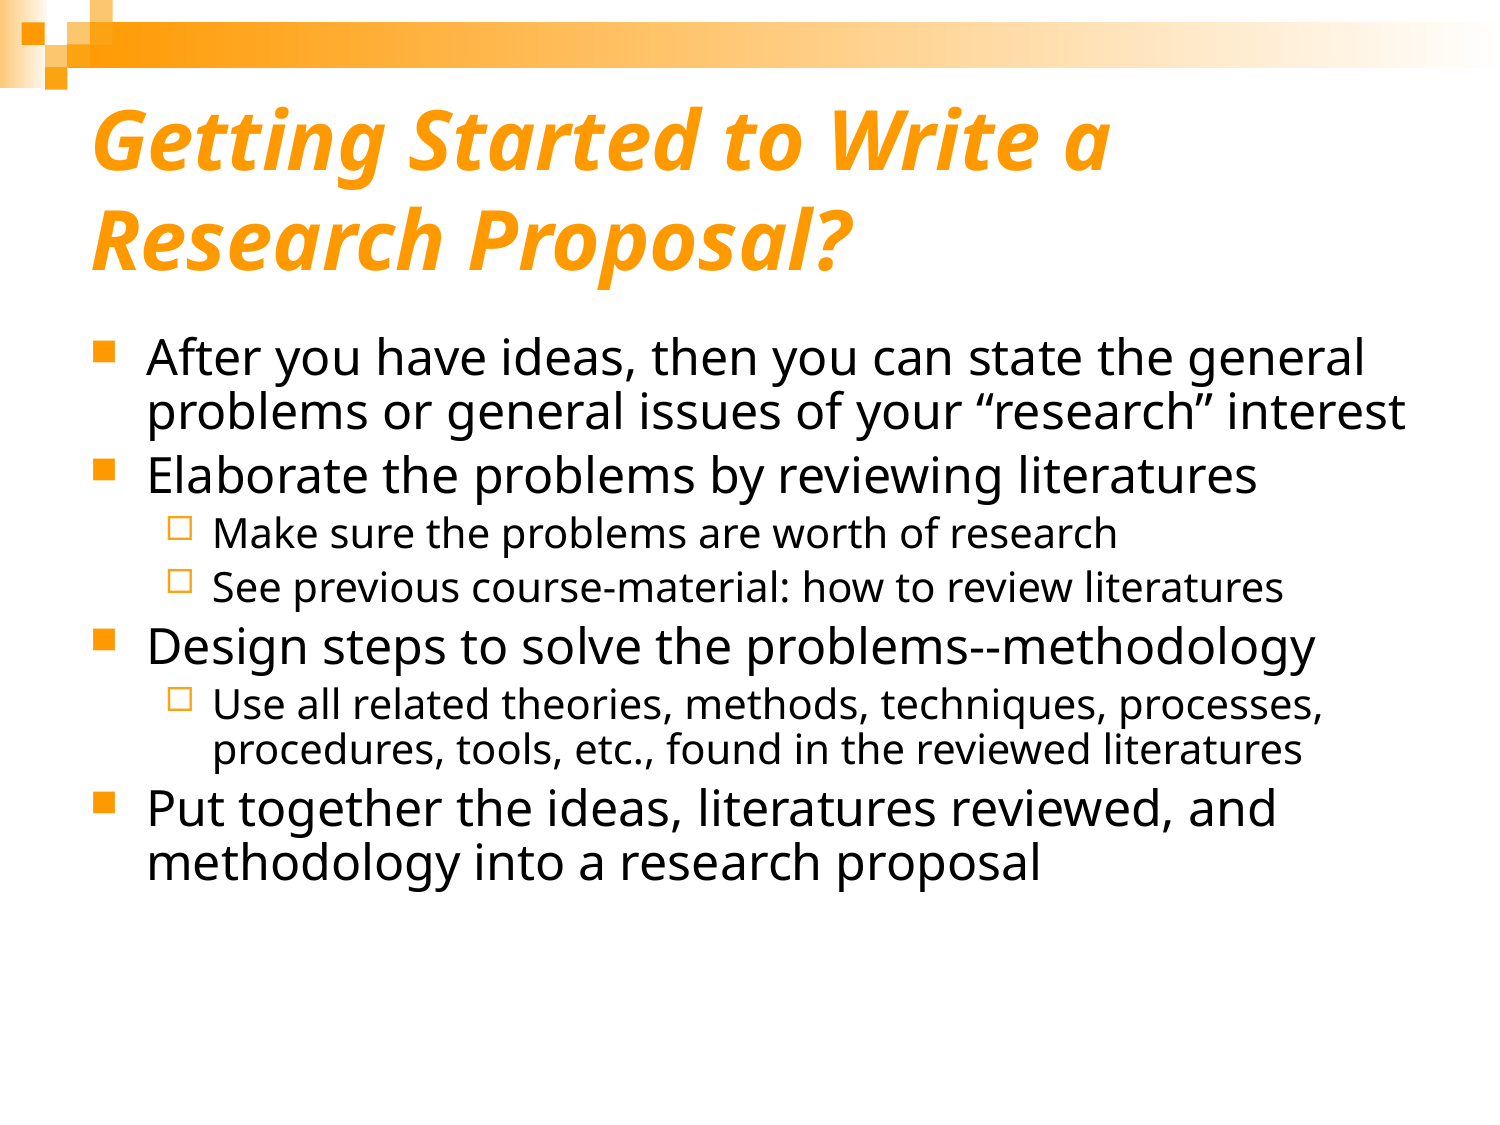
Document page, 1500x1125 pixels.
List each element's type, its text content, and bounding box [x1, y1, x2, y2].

list After you have ideas, then you can state the general problems or general issues of your “research” interest Elaborate the problems by reviewing literatures Make sure the problems are worth of research See previous course-material: how to review literatures Design steps to solve the problems--methodology Use all related theories, methods, techniques, processes, procedures, tools, etc., found in the reviewed literatures Put together the ideas, literatures reviewed, and methodology into a research proposal [74, 324, 1426, 1013]
title Getting Started to Write a Research Proposal? [74, 74, 1426, 301]
